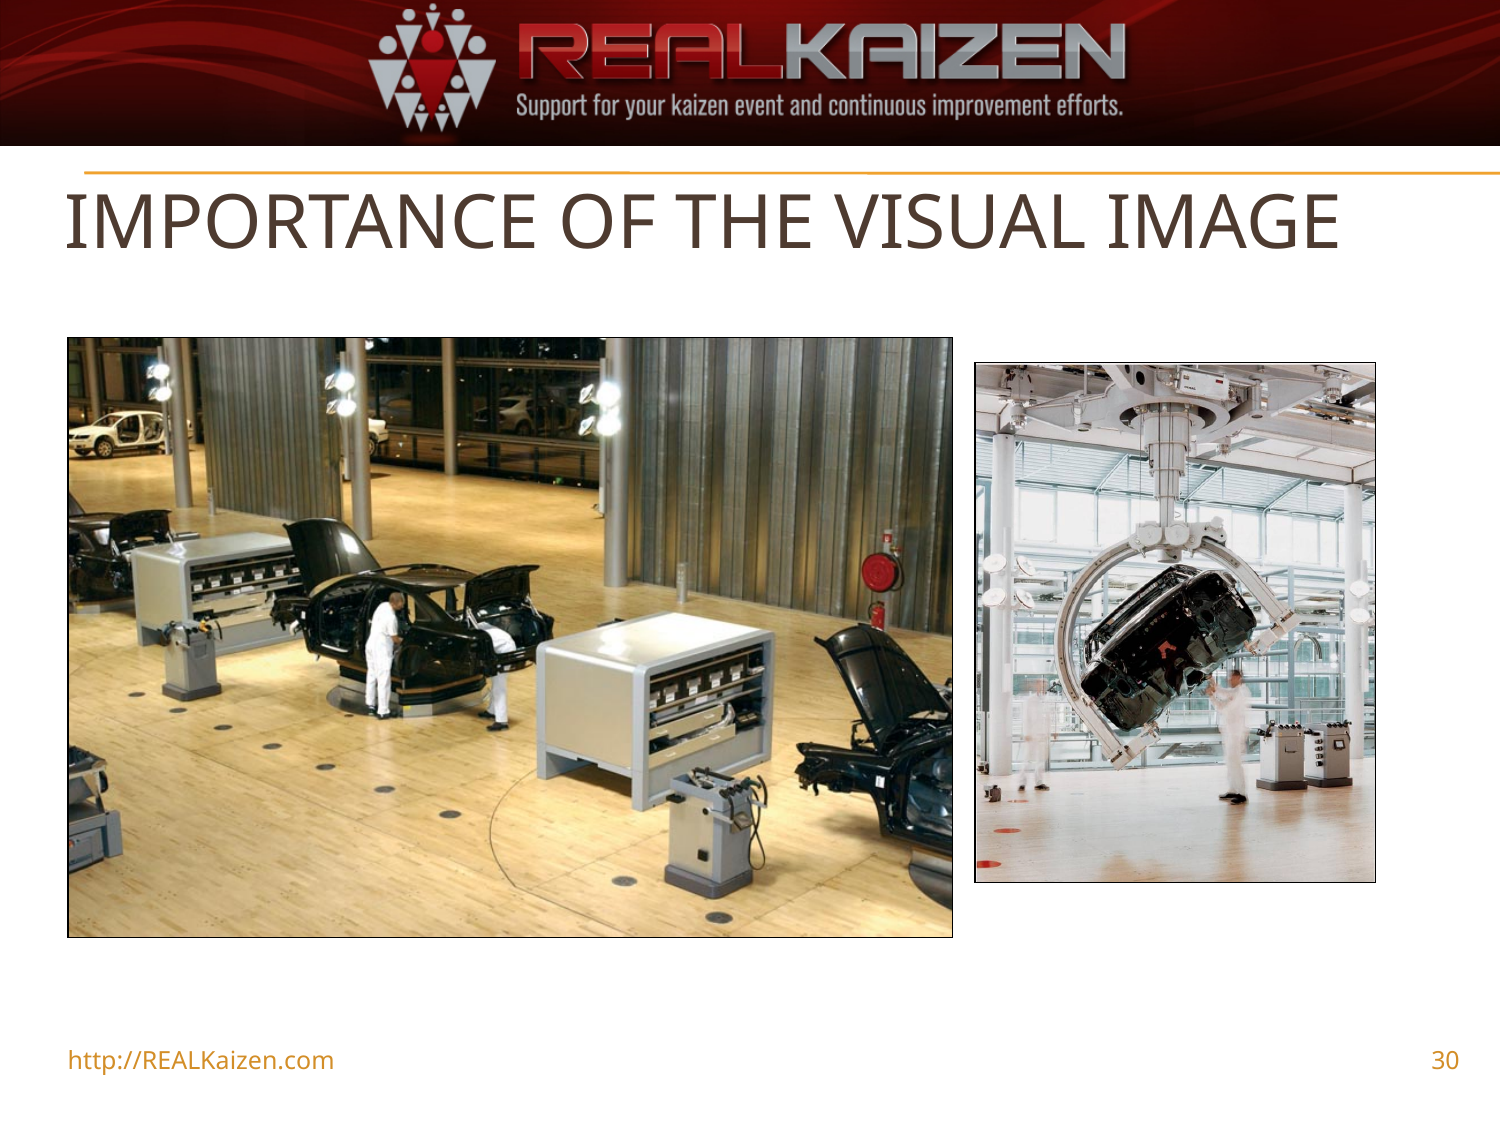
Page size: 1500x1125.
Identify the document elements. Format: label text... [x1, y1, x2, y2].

picture [0, 0, 1500, 146]
slide_number 30 [1350, 1037, 1475, 1078]
footer http://REALKaizen.com [50, 1037, 350, 1088]
text_box [974, 362, 1376, 883]
title Importance of the Visual Image [50, 149, 1475, 288]
text_box [68, 337, 953, 938]
